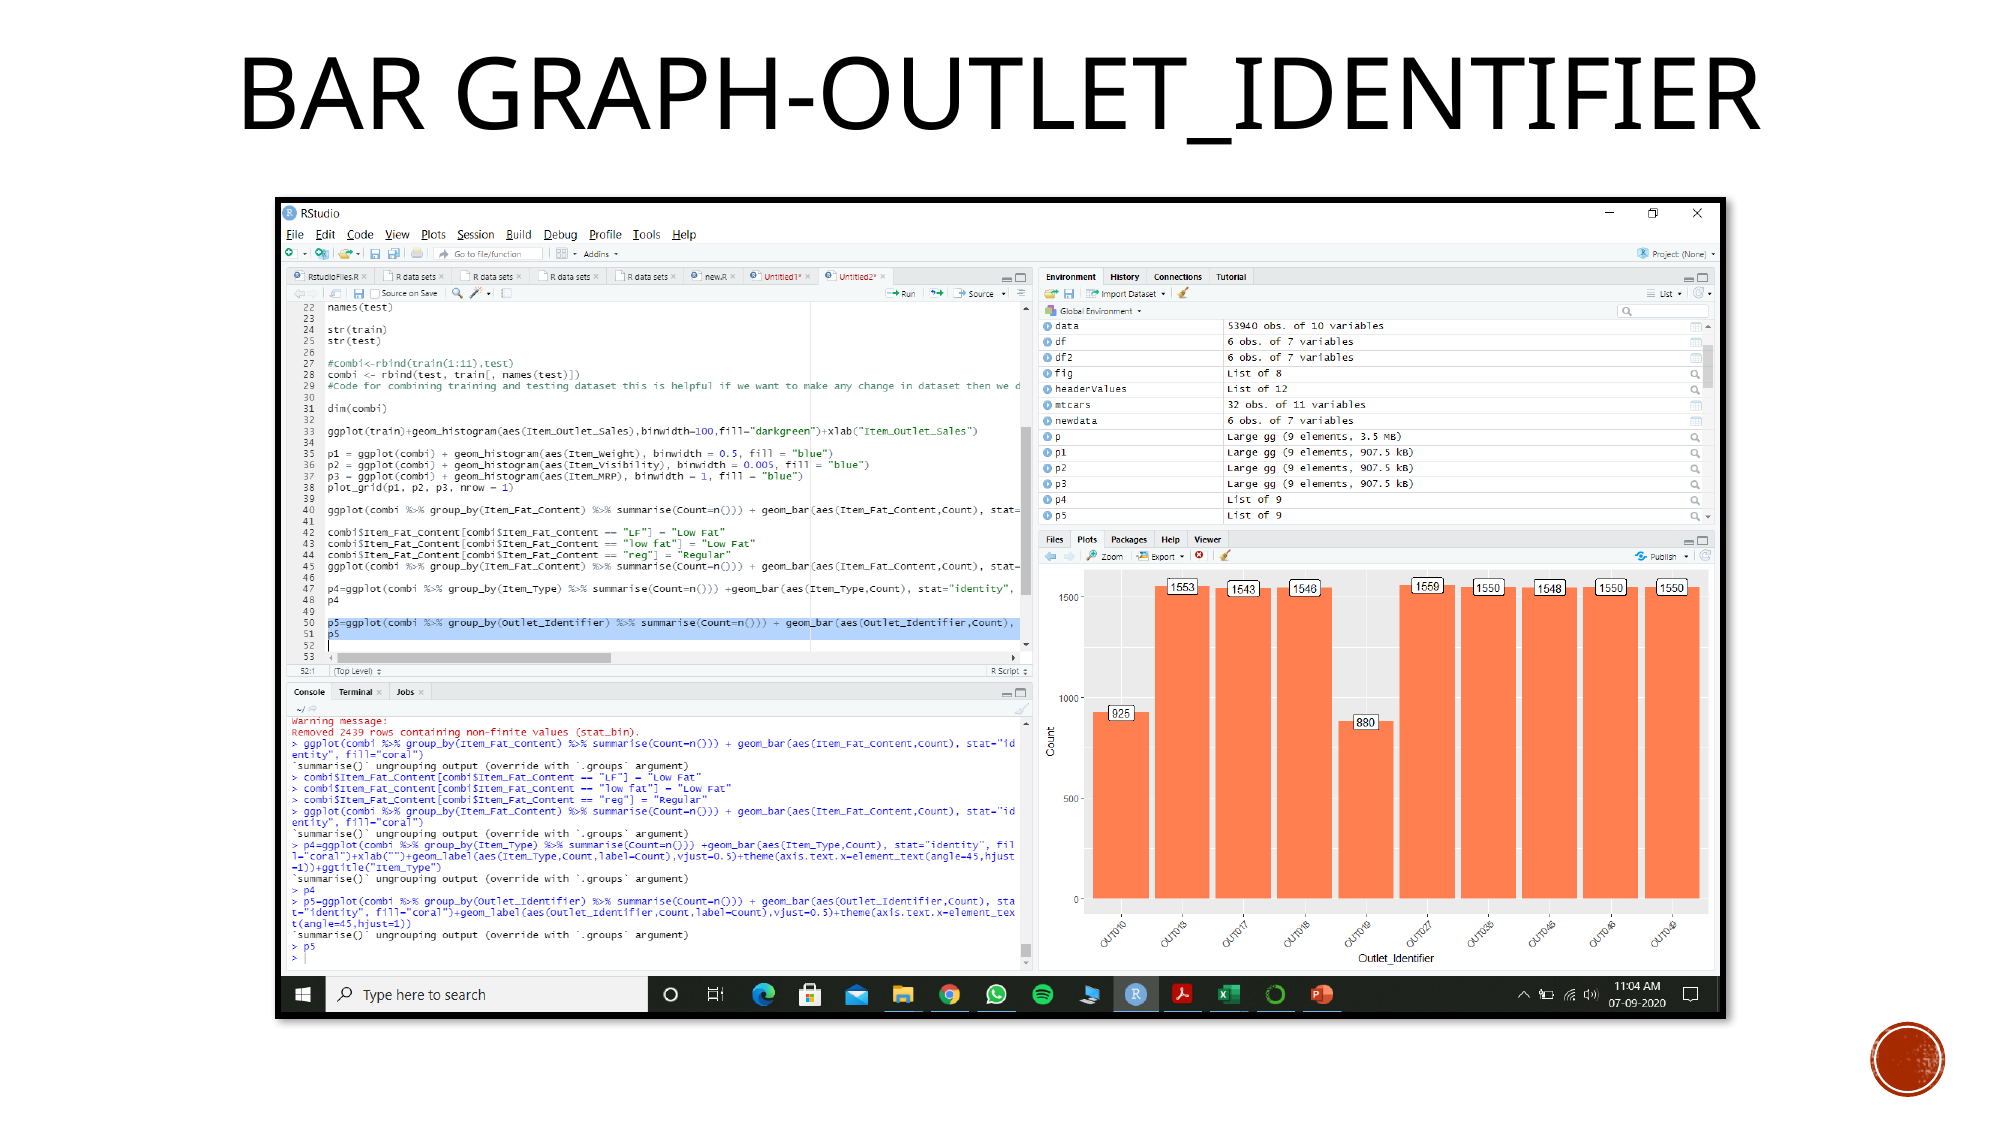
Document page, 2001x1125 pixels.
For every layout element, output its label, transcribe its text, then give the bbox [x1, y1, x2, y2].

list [284, 206, 1718, 1008]
title BAR graph-outlet_identifier [174, 26, 1825, 168]
